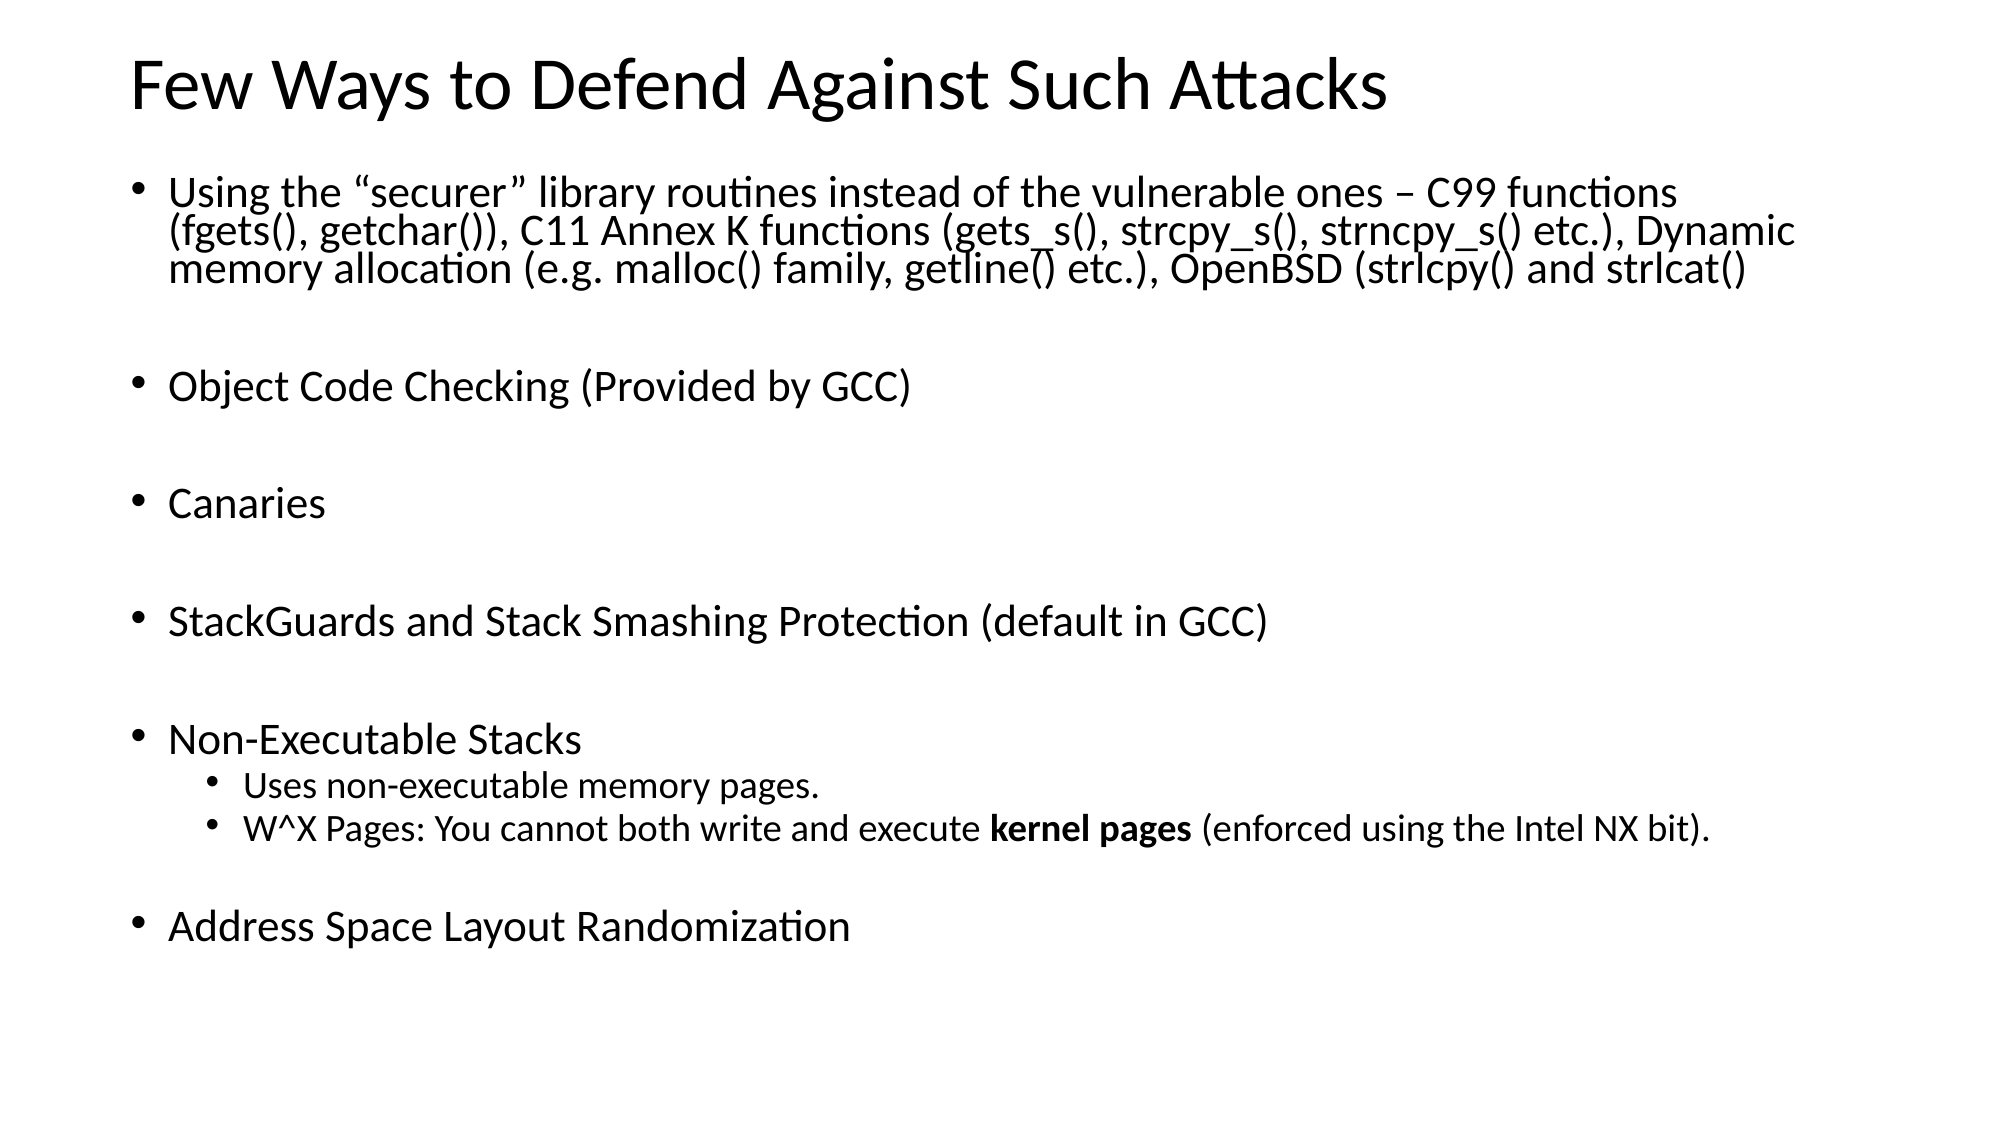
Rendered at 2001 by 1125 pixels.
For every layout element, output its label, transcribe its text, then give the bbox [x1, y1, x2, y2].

list Using the “securer” library routines instead of the vulnerable ones – C99 functions (fgets(), getchar()), C11 Annex K functions (gets_s(), strcpy_s(), strncpy_s() etc.), Dynamic memory allocation (e.g. malloc() family, getline() etc.), OpenBSD (strlcpy() and strlcat() Object Code Checking (Provided by GCC) Canaries StackGuards and Stack Smashing Protection (default in GCC) Non-Executable Stacks Uses non-executable memory pages. W^X Pages: You cannot both write and execute kernel pages (enforced using the Intel NX bit). Address Space Layout Randomization [115, 169, 1841, 1039]
title Few Ways to Defend Against Such Attacks [115, 0, 1863, 170]
